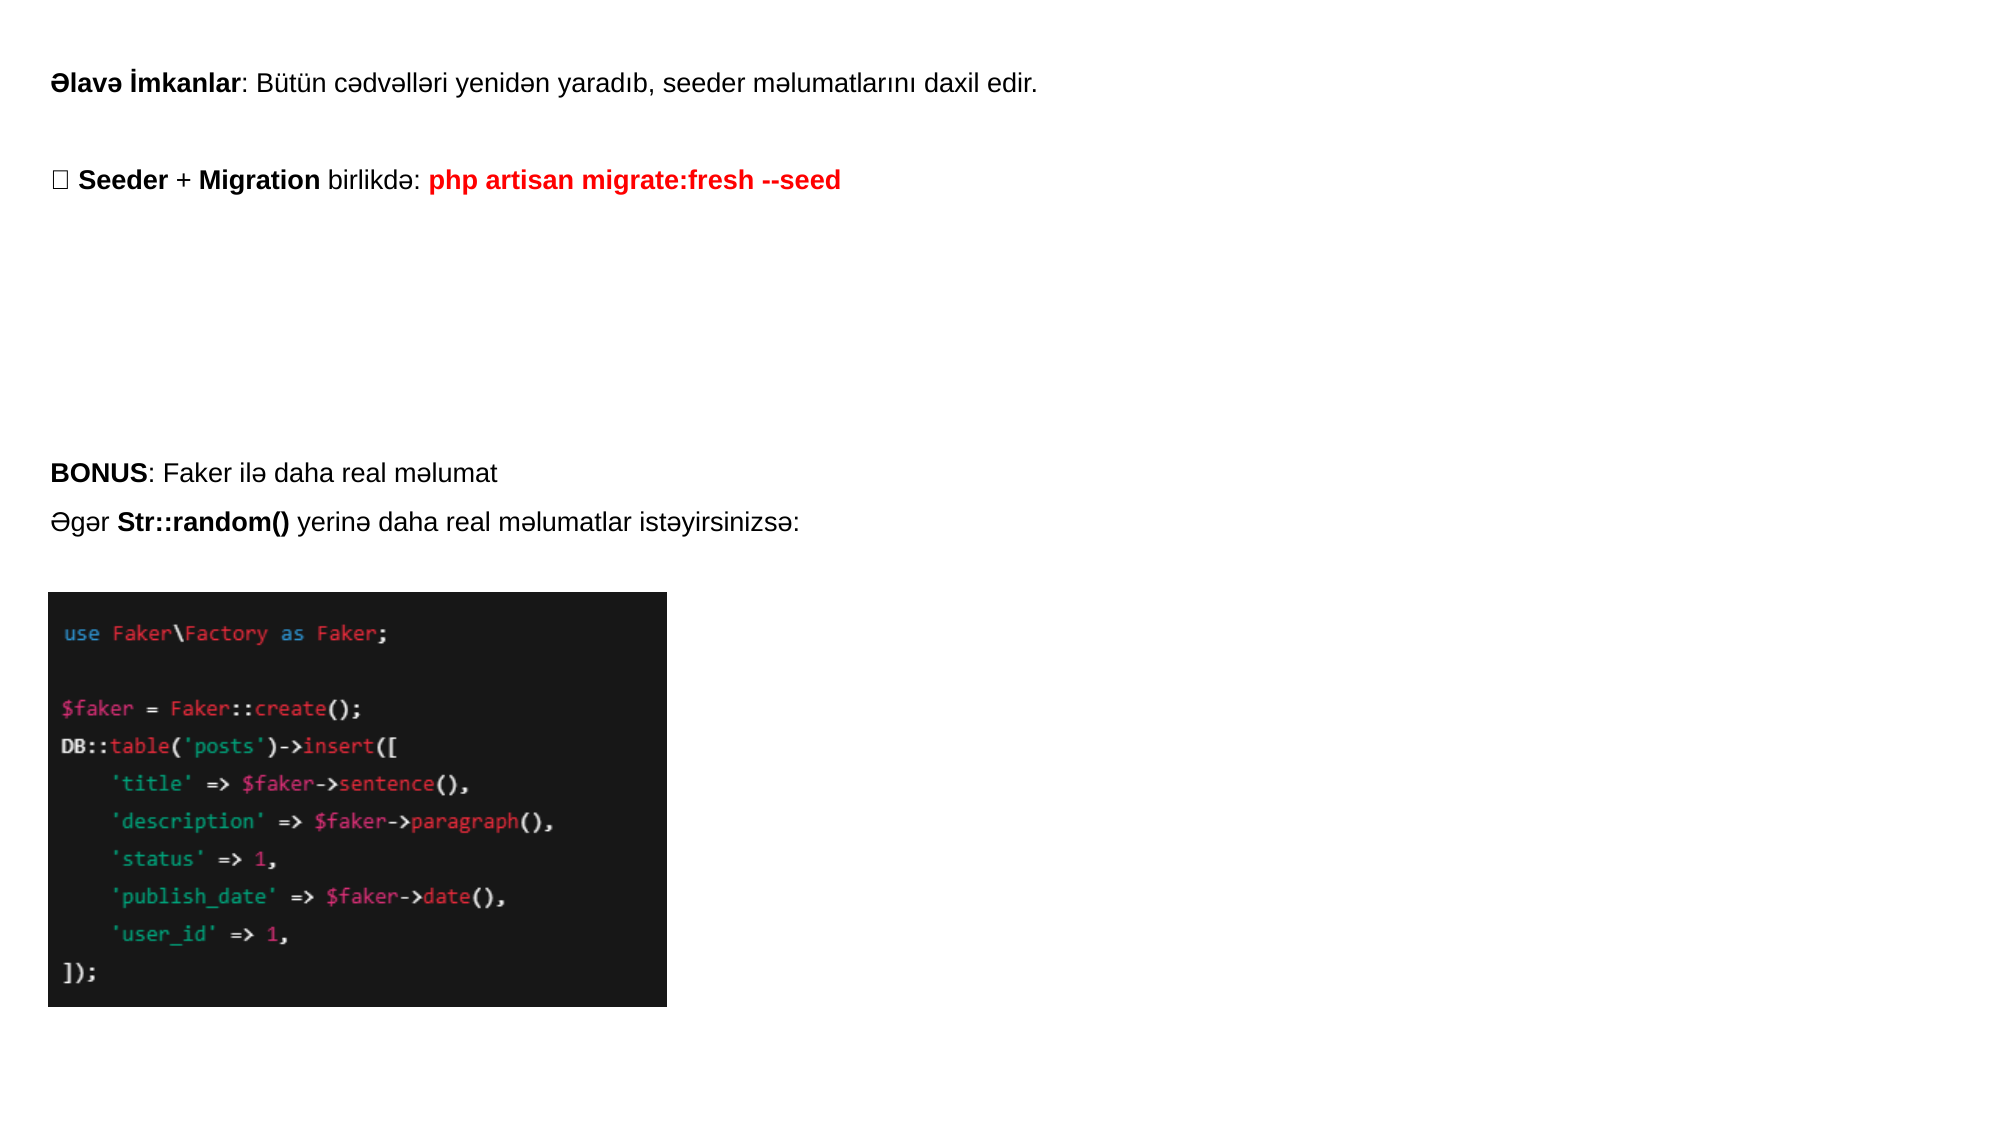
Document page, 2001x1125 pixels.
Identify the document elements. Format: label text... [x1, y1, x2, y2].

text_box Əlavə İmkanlar: Bütün cədvəlləri yenidən yaradıb, seeder məlumatlarını daxil edir. ➕ Seeder + Migration birlikdə: php artisan migrate:fresh --seed BONUS: Faker ilə daha real məlumat Əgər Str::random() yerinə daha real məlumatlar istəyirsinizsə: [35, 41, 1965, 593]
picture [48, 592, 668, 1007]
